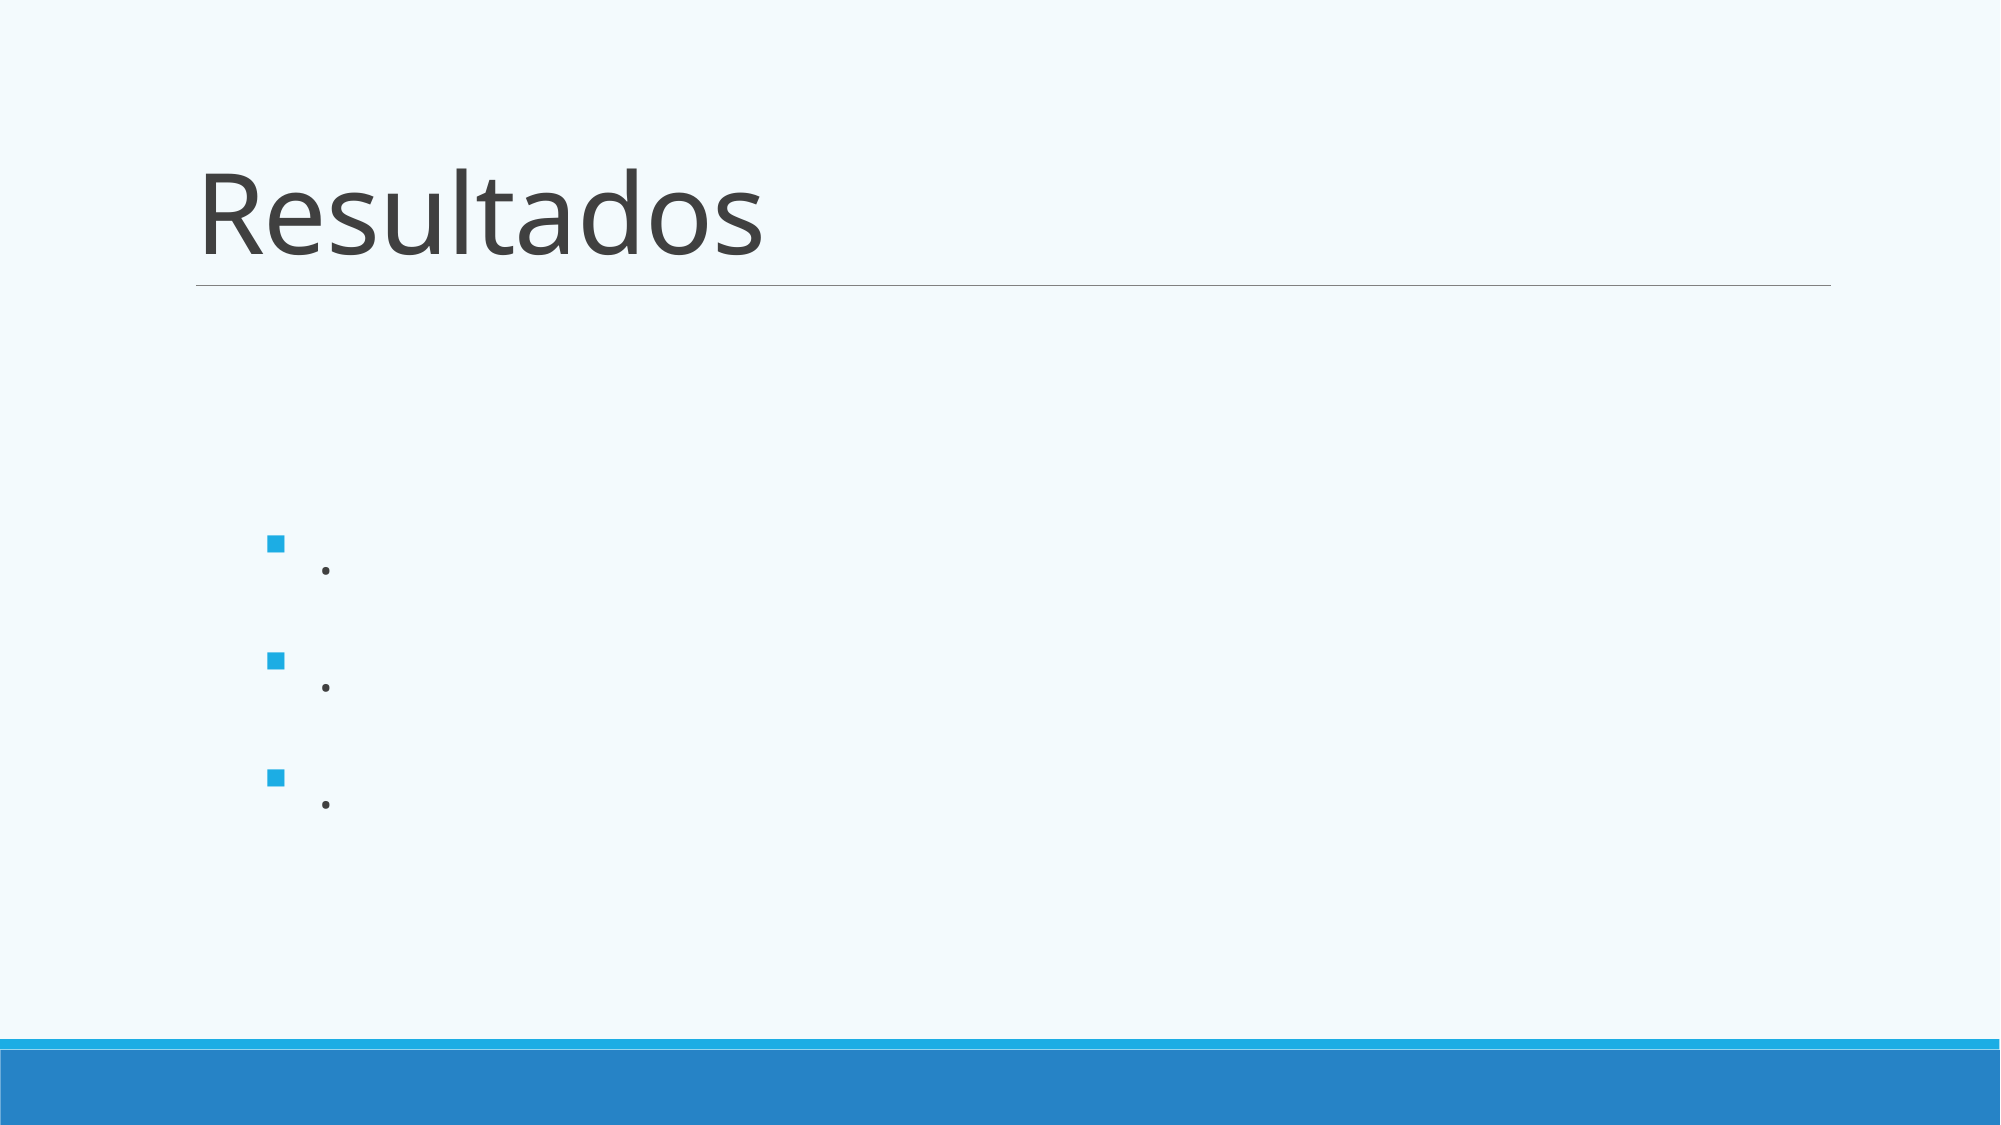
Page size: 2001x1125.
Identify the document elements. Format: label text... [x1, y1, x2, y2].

list . . . [180, 302, 1830, 963]
title Resultados [180, 47, 1830, 285]
